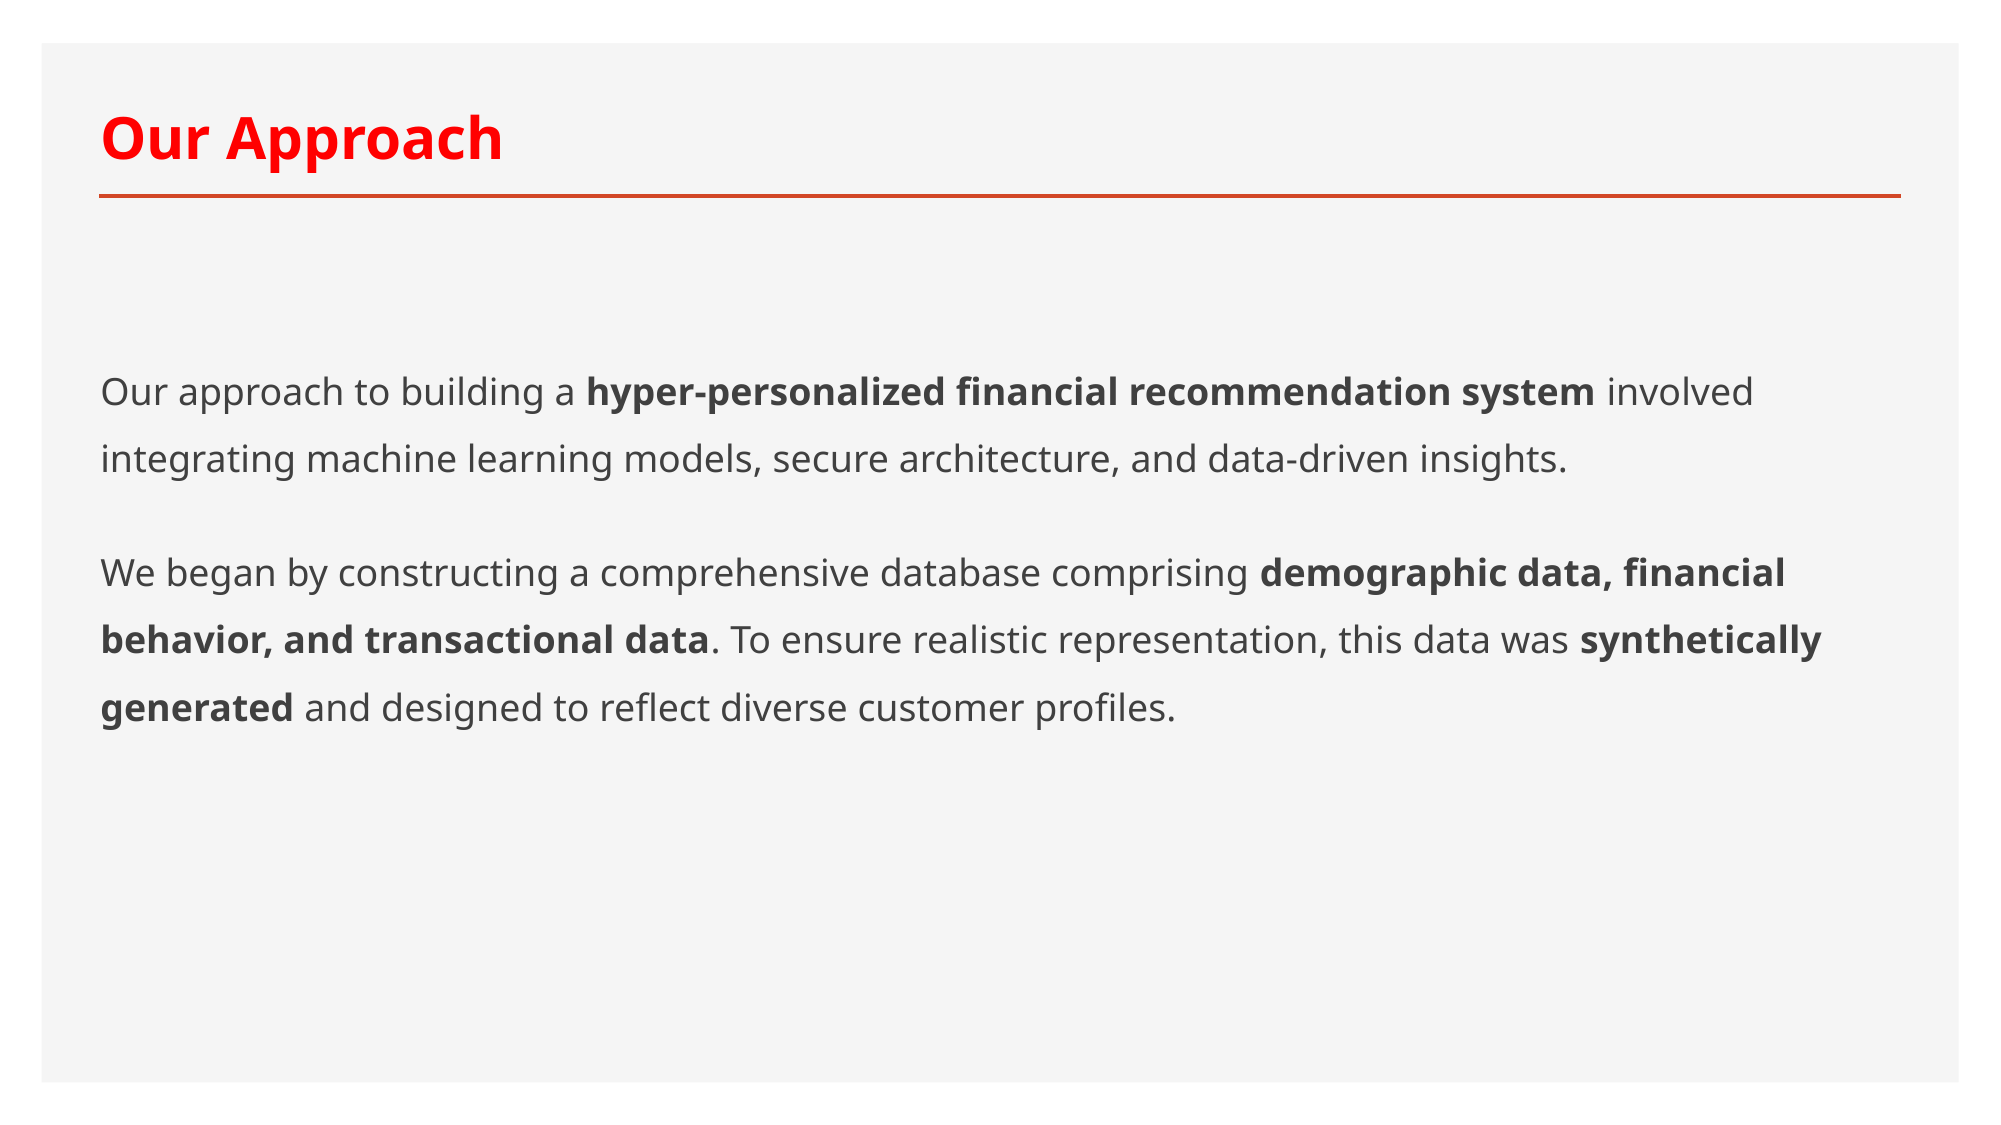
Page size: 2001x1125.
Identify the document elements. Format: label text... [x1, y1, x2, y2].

title Our Approach [85, 73, 1214, 179]
list Our approach to building a hyper-personalized financial recommendation system involved integrating machine learning models, secure architecture, and data-driven insights. We began by constructing a comprehensive database comprising demographic data, financial behavior, and transactional data. To ensure realistic representation, this data was synthetically generated and designed to reflect diverse customer profiles. [85, 337, 1916, 937]
